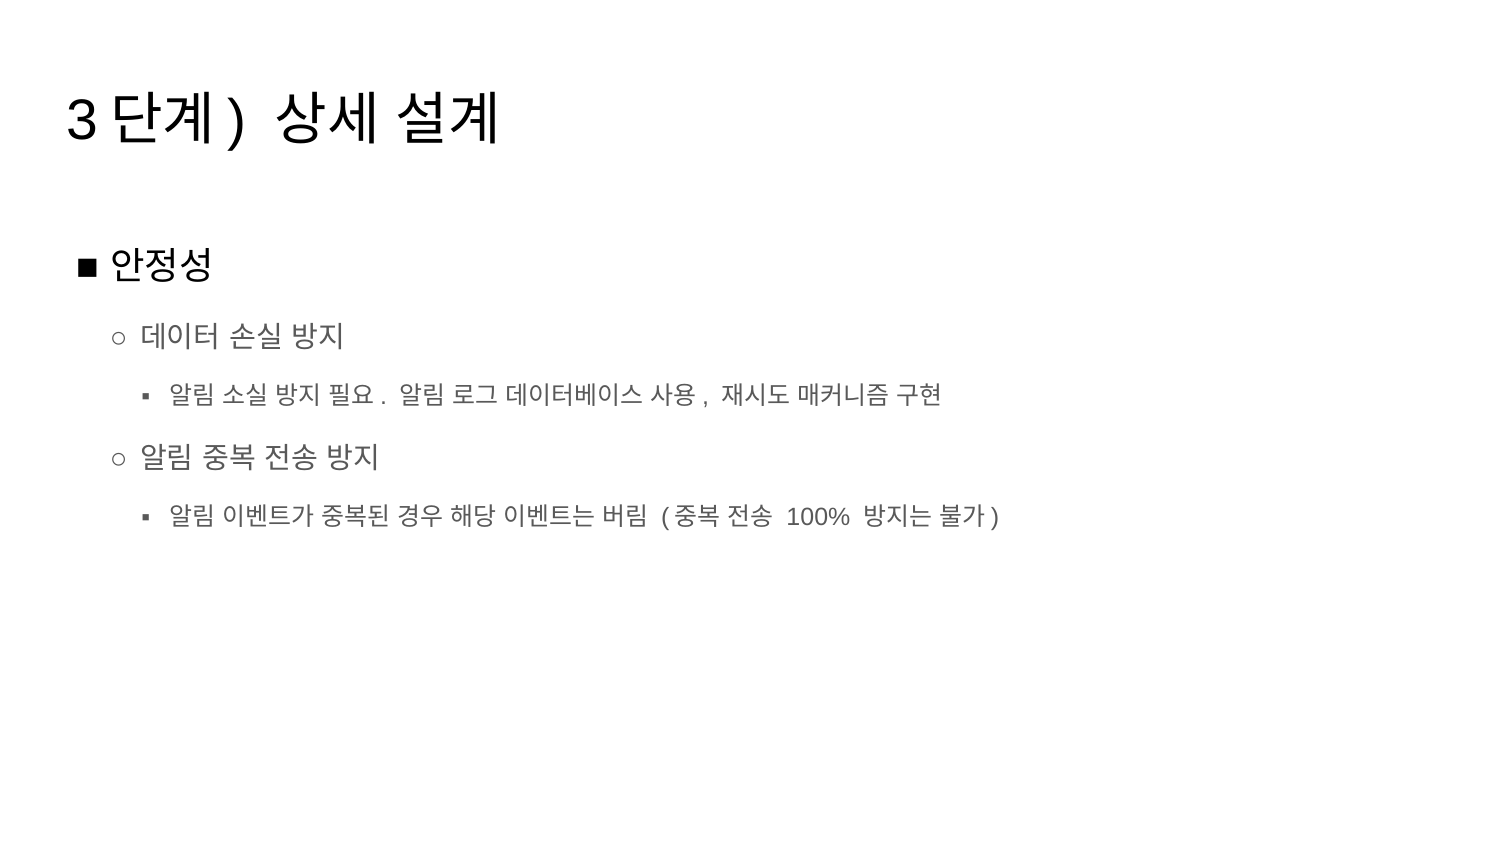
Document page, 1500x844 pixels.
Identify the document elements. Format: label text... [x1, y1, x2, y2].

list 안정성 데이터 손실 방지 알림 소실 방지 필요. 알림 로그 데이터베이스 사용, 재시도 매커니즘 구현 알림 중복 전송 방지 알림 이벤트가 중복된 경우 해당 이벤트는 버림 (중복 전송 100% 방지는 불가) [51, 189, 1449, 750]
title 3단계) 상세 설계 [51, 72, 1449, 167]
